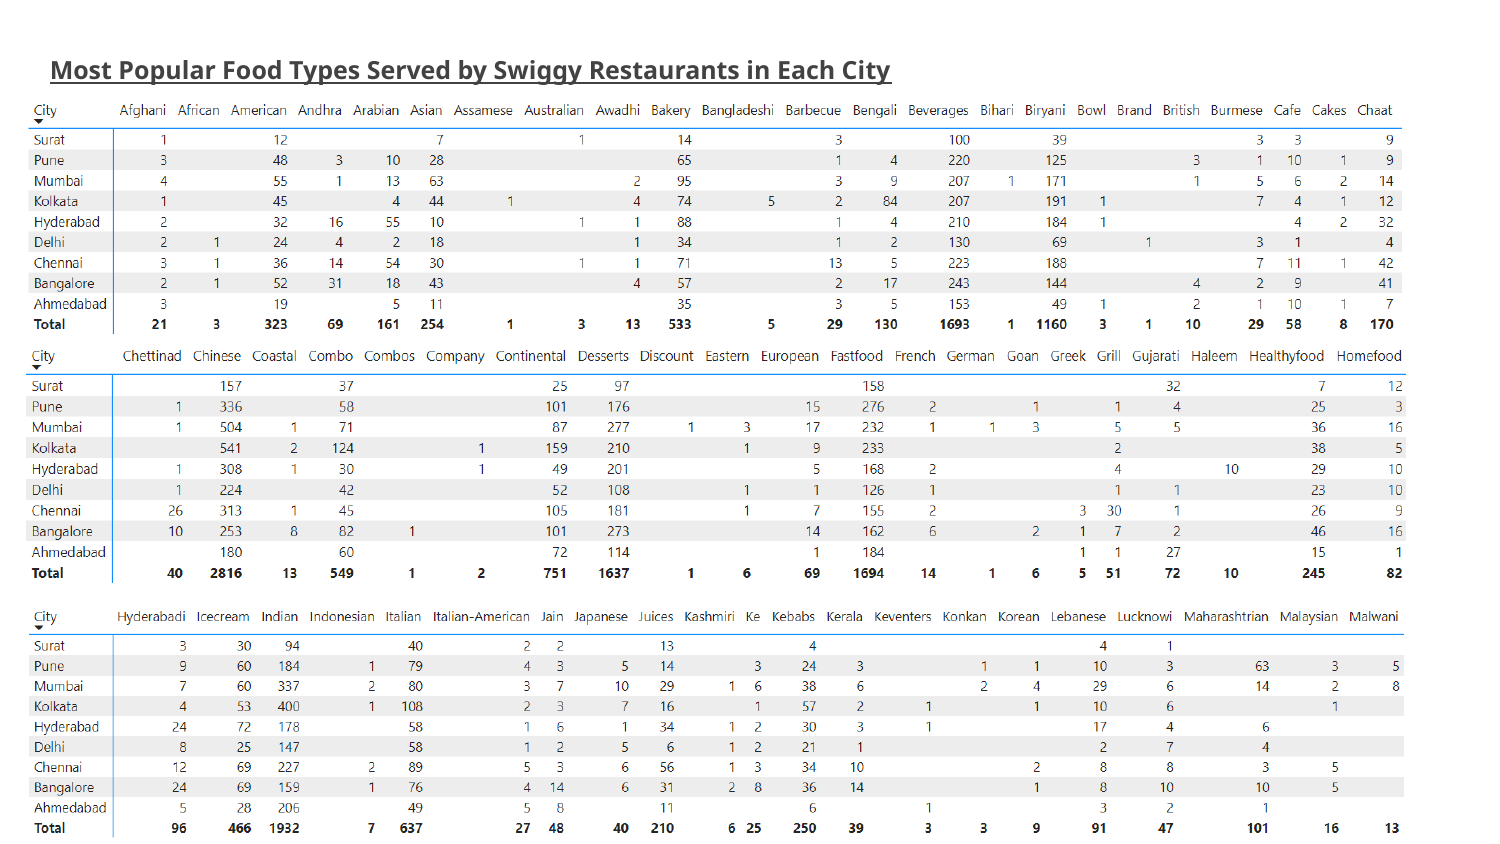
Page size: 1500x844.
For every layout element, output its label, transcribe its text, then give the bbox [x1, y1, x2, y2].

picture [26, 604, 1404, 842]
picture [24, 342, 1407, 586]
picture [24, 90, 1402, 337]
title Most Popular Food Types Served by Swiggy Restaurants in Each City [0, 32, 1350, 127]
